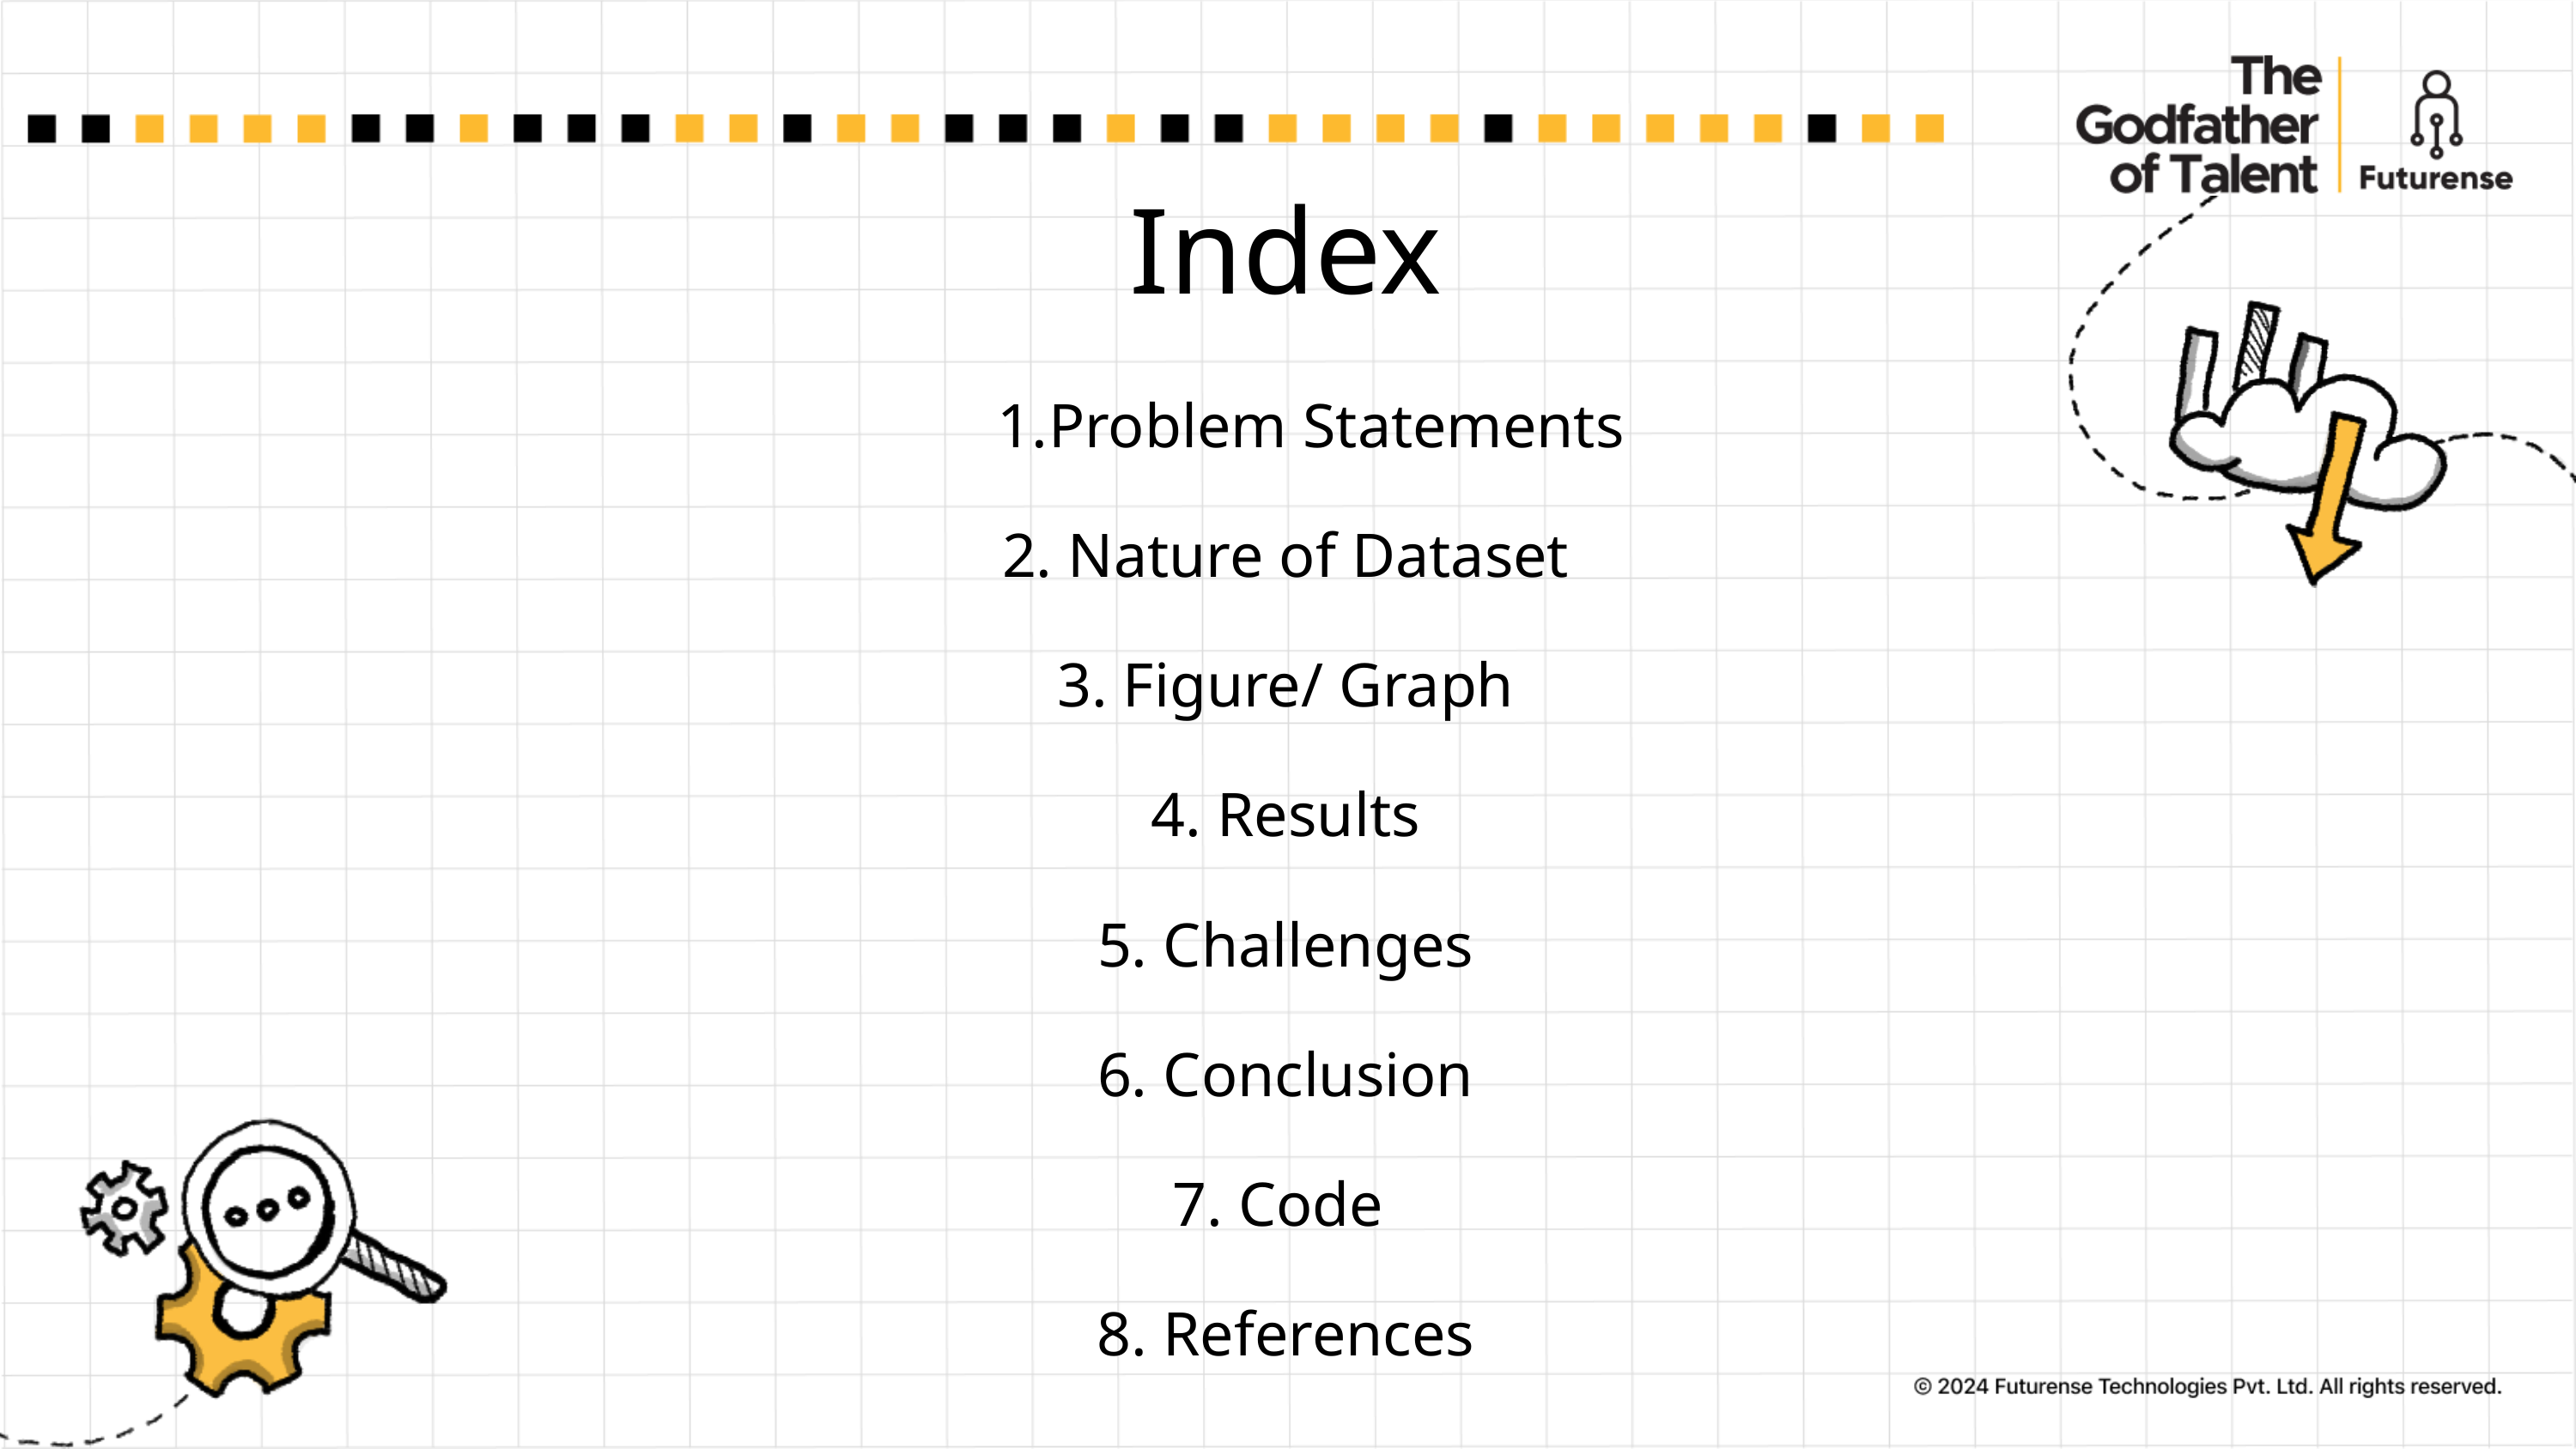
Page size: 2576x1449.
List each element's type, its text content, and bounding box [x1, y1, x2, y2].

text_box [0, 1117, 449, 1449]
text_box [2068, 196, 2576, 588]
text_box Index [503, 189, 2069, 318]
text_box Problem Statements 2. Nature of Dataset 3. Figure/ Graph 4. Results 5. Challenges 6. Conclusion 7. Code 8. References [931, 394, 1640, 1368]
text_box [0, 0, 2576, 1449]
